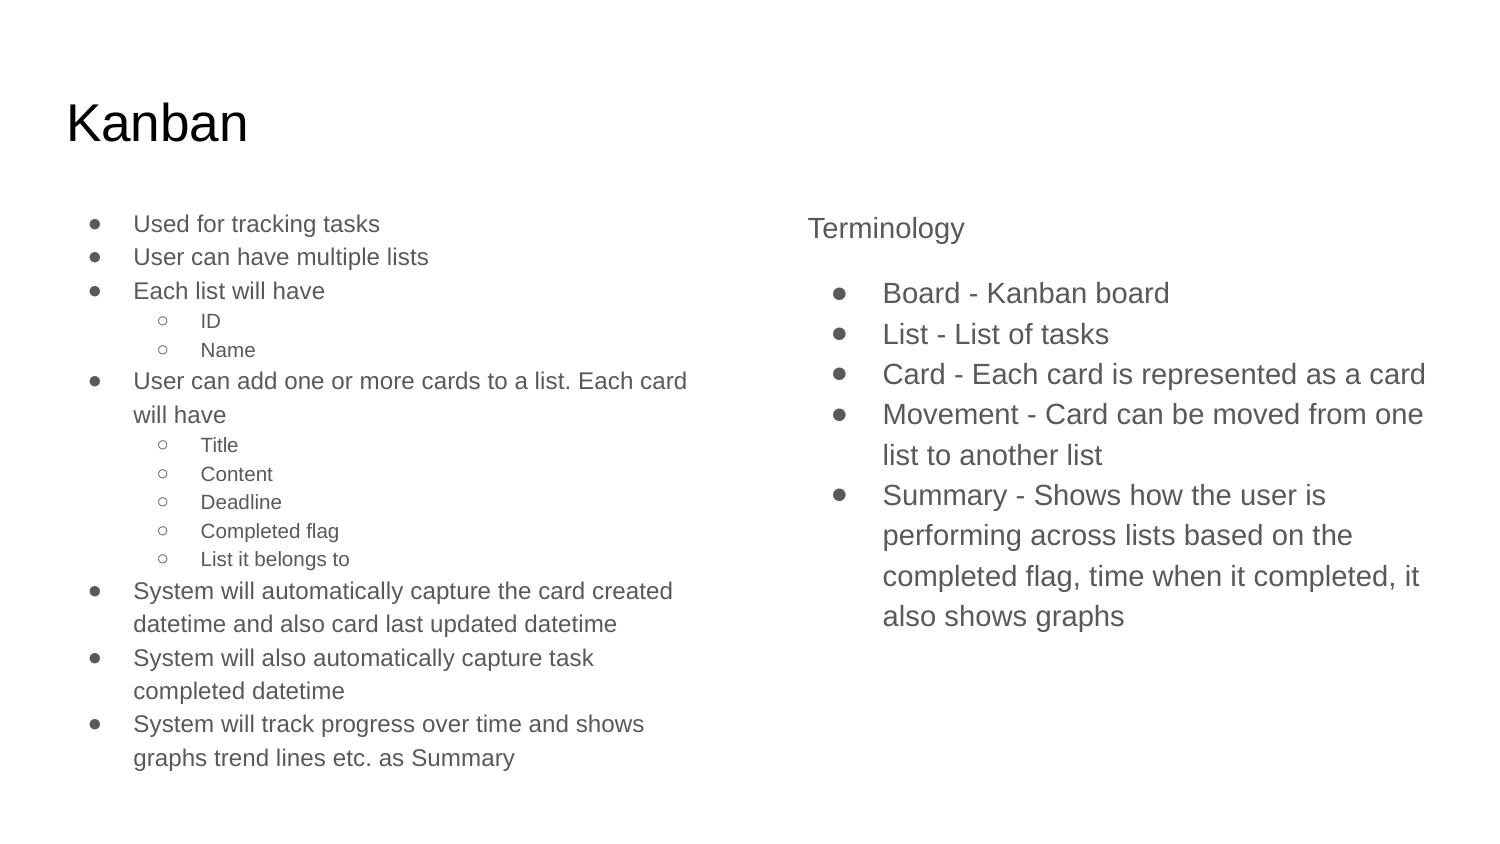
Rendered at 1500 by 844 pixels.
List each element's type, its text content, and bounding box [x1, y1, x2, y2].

list Used for tracking tasks User can have multiple lists Each list will have ID Name User can add one or more cards to a list. Each card will have Title Content Deadline Completed flag List it belongs to System will automatically capture the card created datetime and also card last updated datetime System will also automatically capture task completed datetime System will track progress over time and shows graphs trend lines etc. as Summary [51, 189, 708, 797]
list Terminology Board - Kanban board List - List of tasks Card - Each card is represented as a card Movement - Card can be moved from one list to another list Summary - Shows how the user is performing across lists based on the completed flag, time when it completed, it also shows graphs [792, 189, 1449, 750]
title Kanban [51, 72, 1449, 167]
